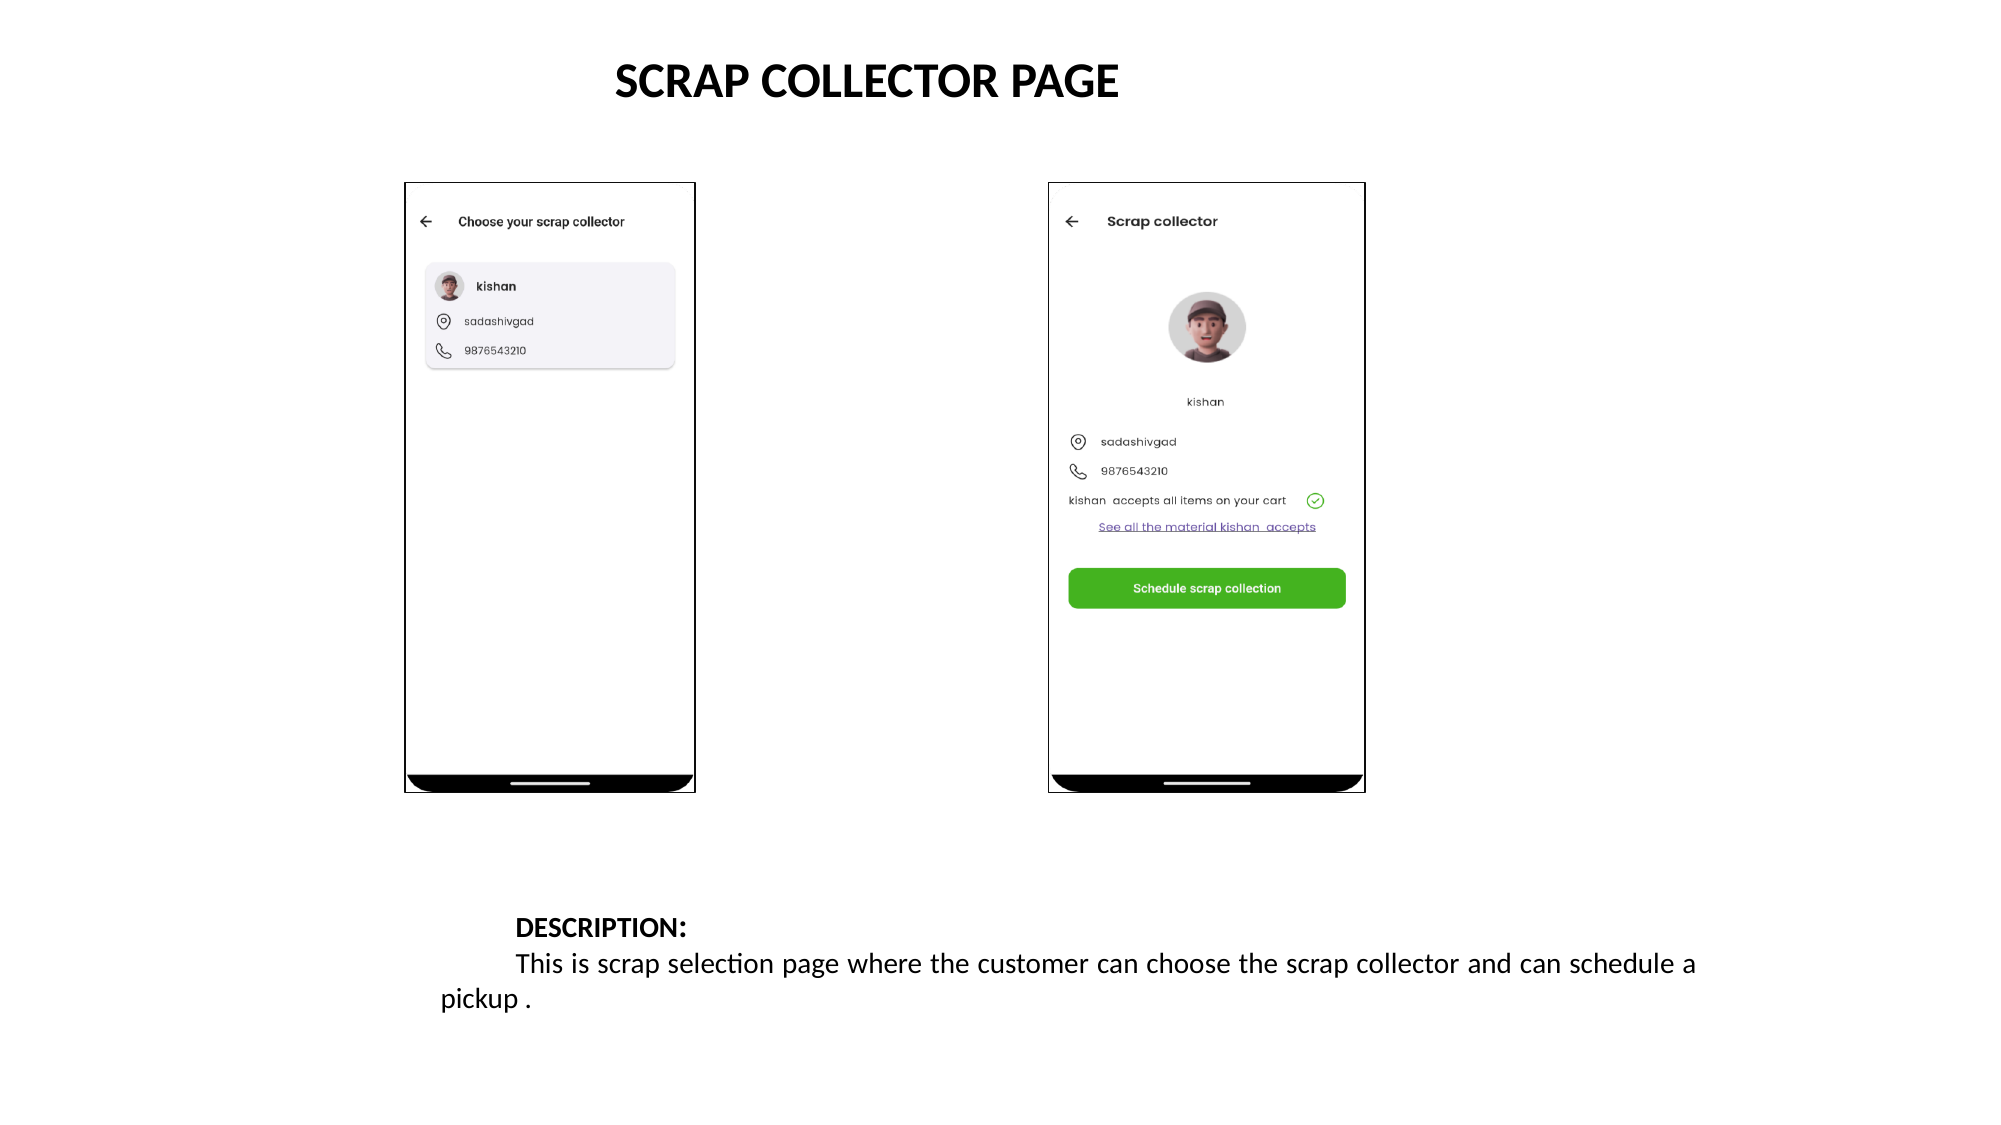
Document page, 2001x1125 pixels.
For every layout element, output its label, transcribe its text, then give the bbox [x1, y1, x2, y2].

picture [1048, 182, 1365, 793]
text_box SCRAP COLLECTOR PAGE [599, 39, 1136, 160]
picture [405, 182, 695, 793]
text_box DESCRIPTION: This is scrap selection page where the customer can choose the scrap collector and can schedule a pickup . [425, 914, 1713, 1004]
